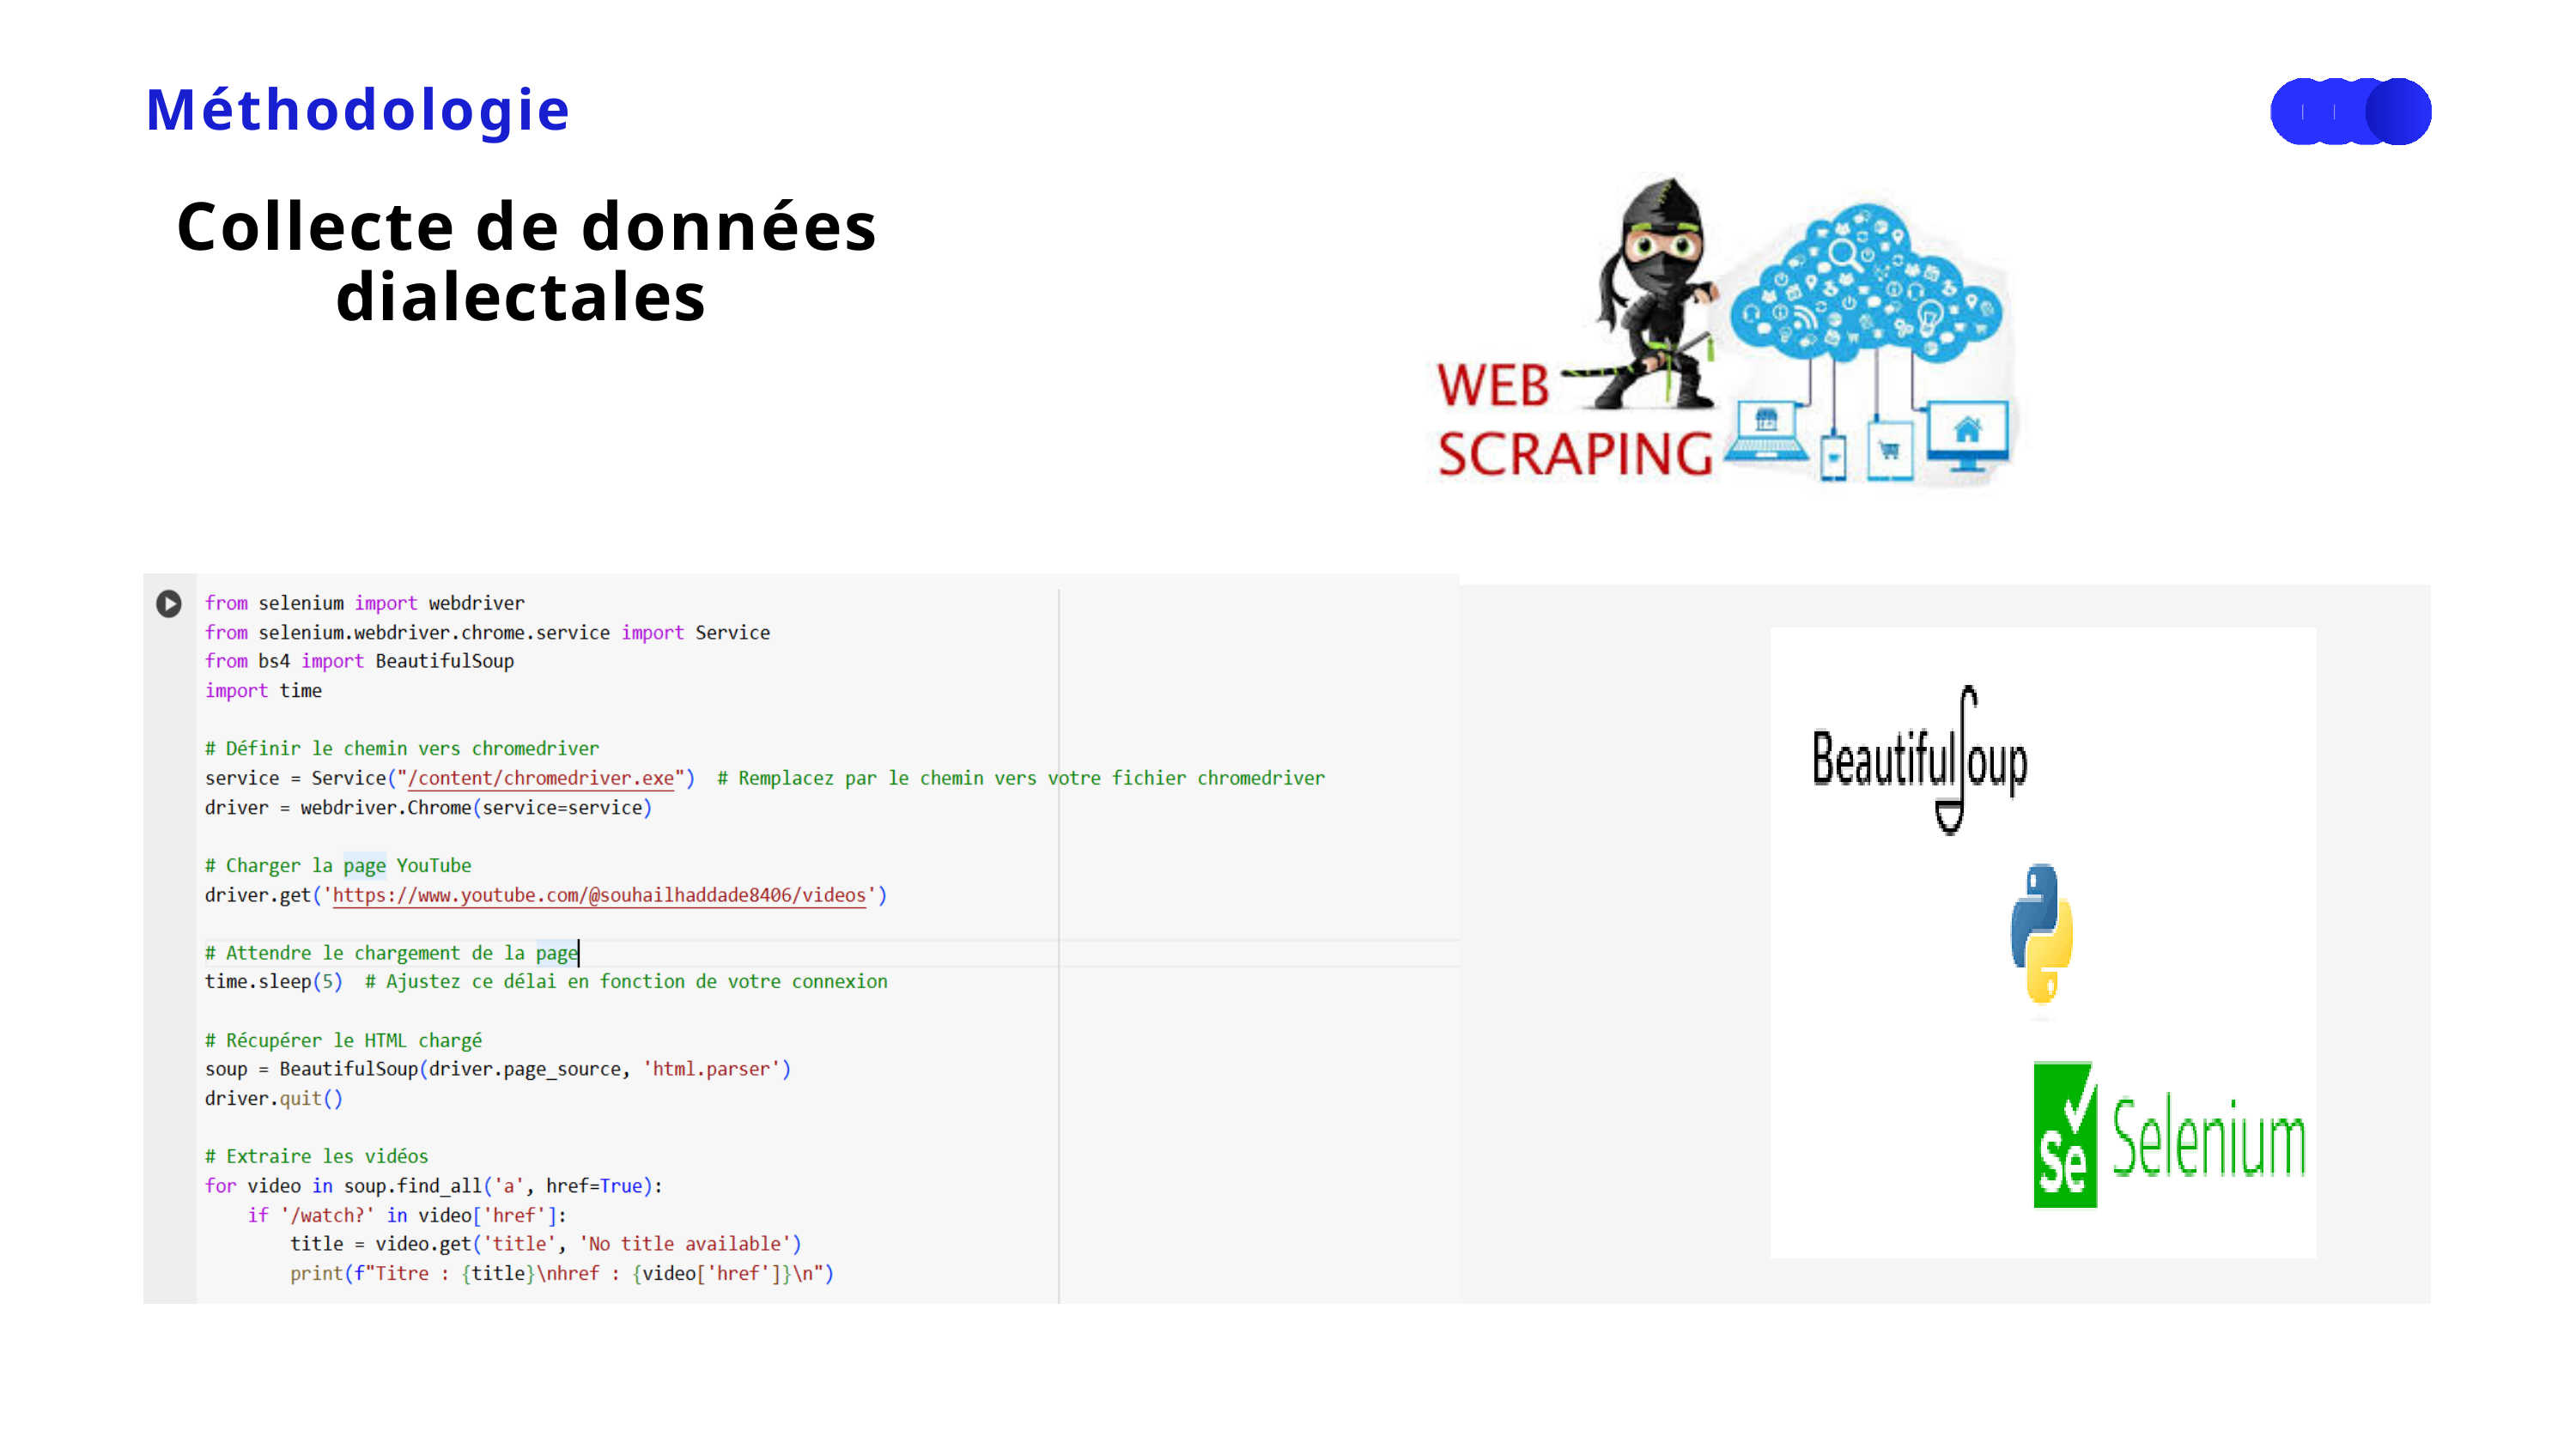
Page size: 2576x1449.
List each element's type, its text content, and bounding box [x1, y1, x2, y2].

picture [143, 573, 1461, 1304]
picture [2270, 78, 2432, 145]
picture [1391, 172, 2042, 537]
title Méthodologie [143, 71, 578, 317]
text_box Collecte de données dialectales [174, 180, 892, 335]
picture [1771, 627, 2317, 1259]
